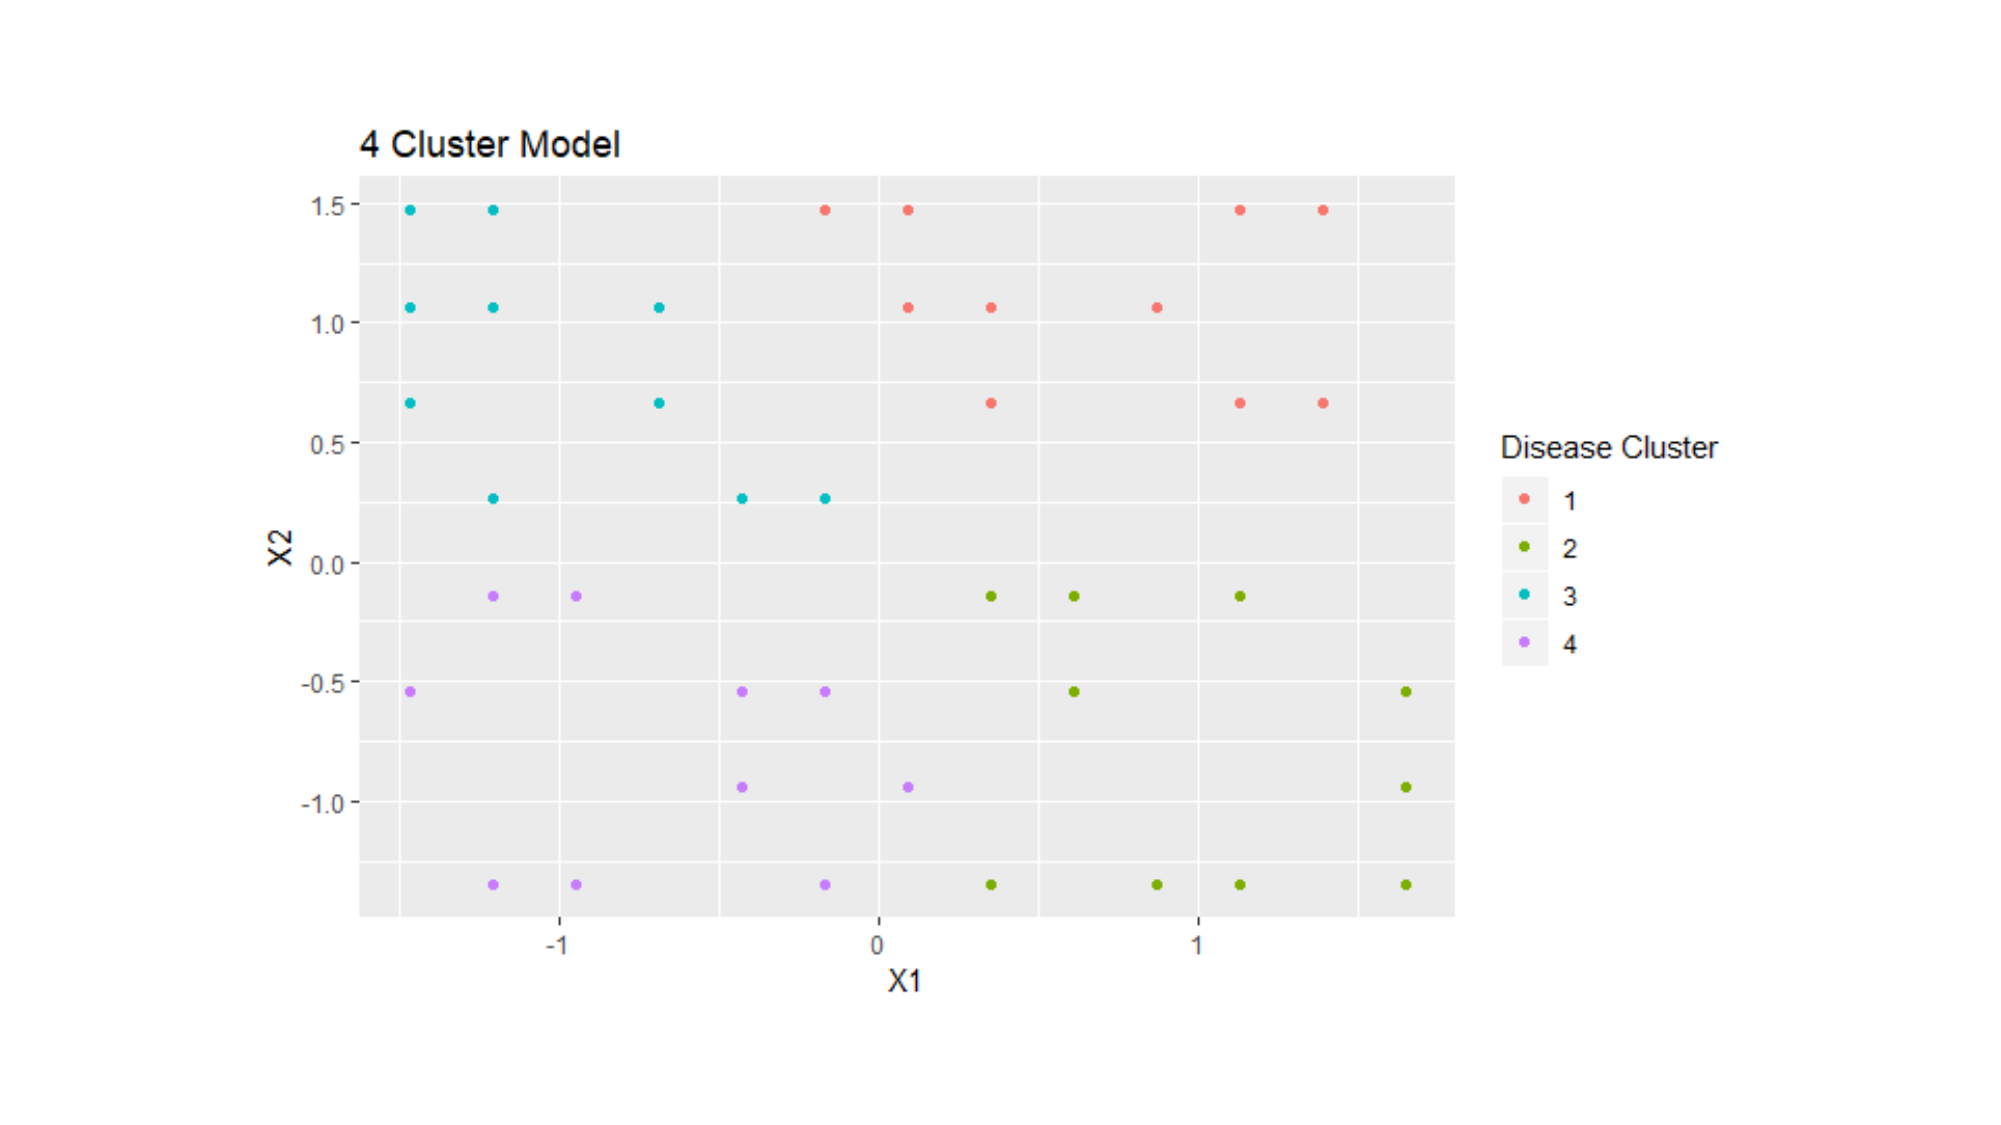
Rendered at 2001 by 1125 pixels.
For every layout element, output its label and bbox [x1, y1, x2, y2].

picture [250, 112, 1750, 1013]
